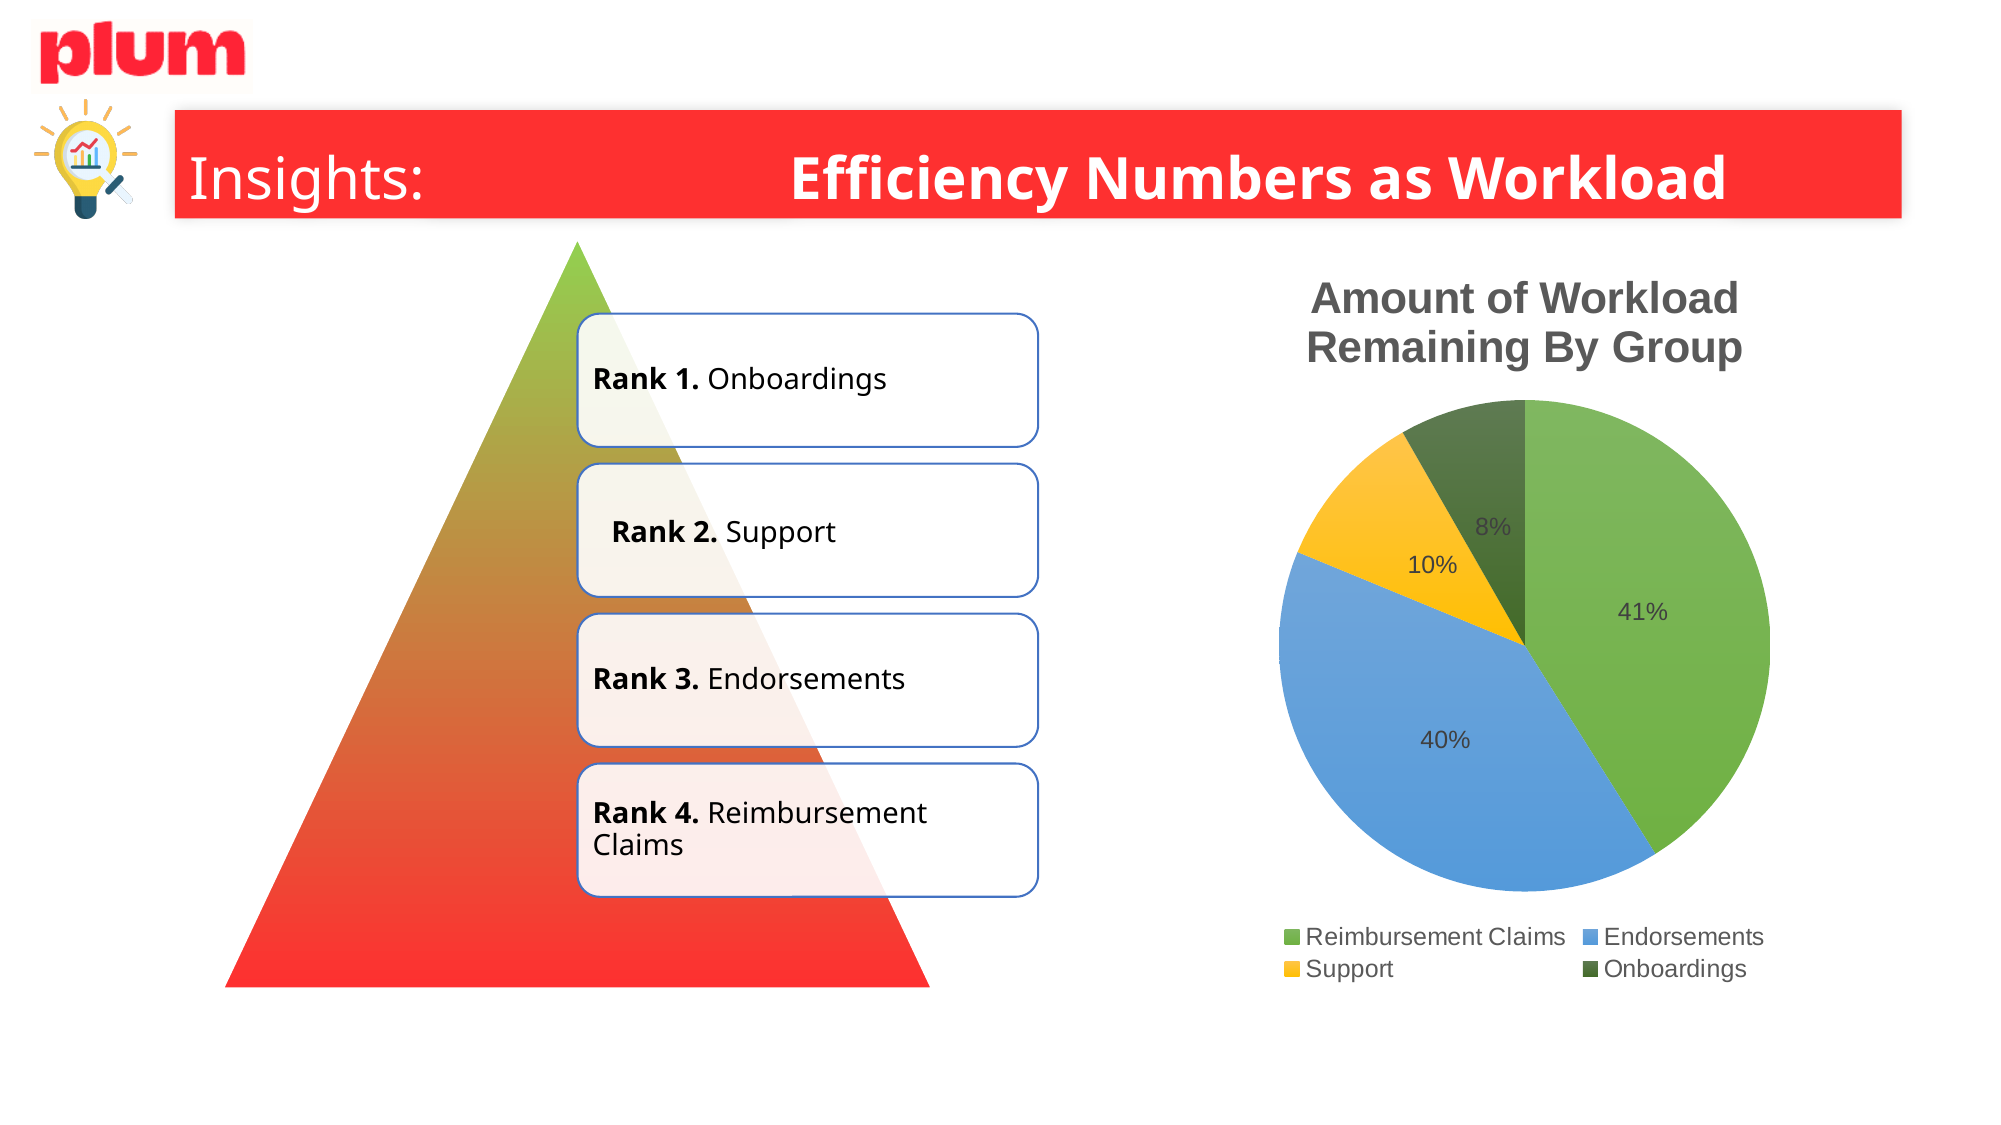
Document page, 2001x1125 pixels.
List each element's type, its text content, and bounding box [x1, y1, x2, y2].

chart [1142, 238, 1907, 989]
text_box [29, 100, 142, 219]
title Insights: Efficiency Numbers as Workload [174, 110, 1902, 219]
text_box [222, 238, 1051, 989]
picture [31, 19, 253, 94]
